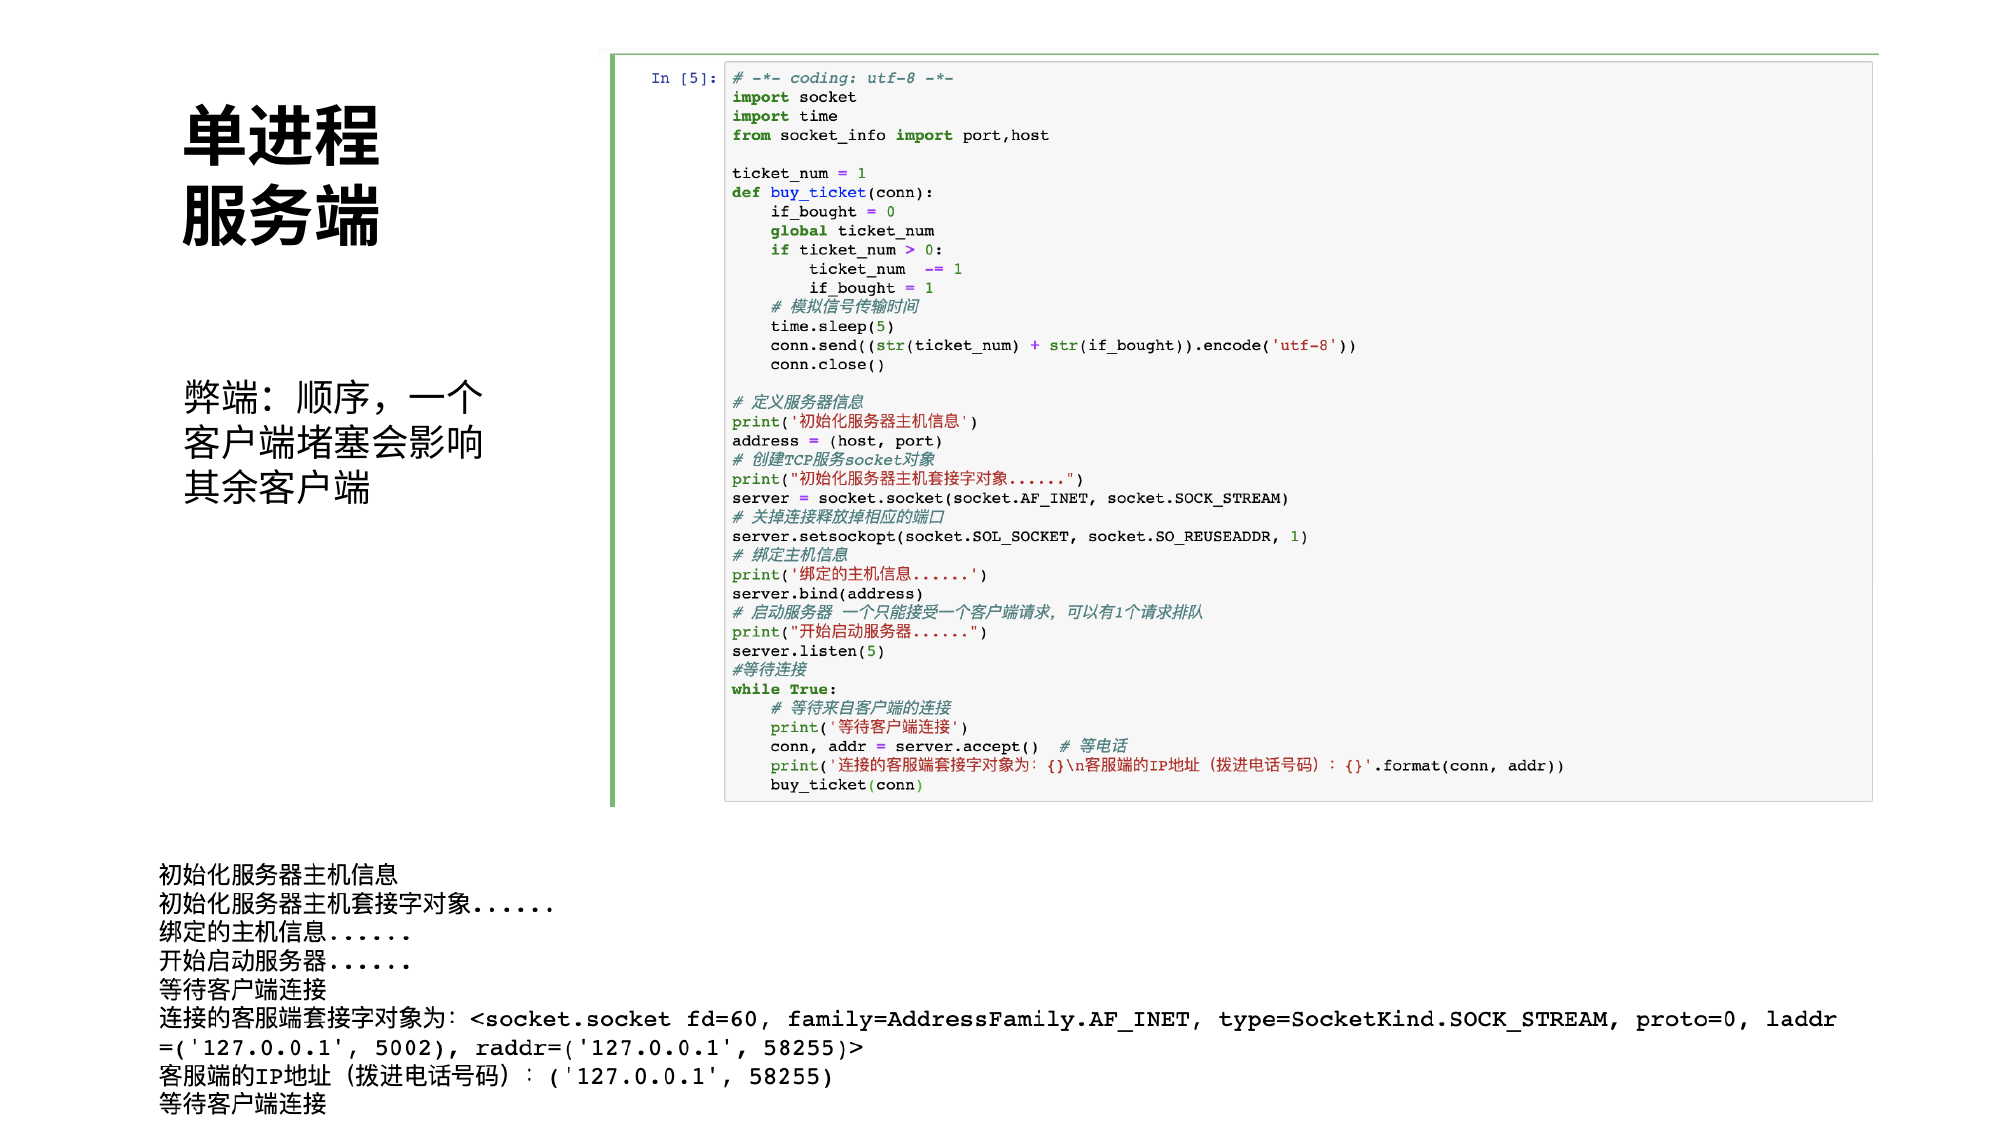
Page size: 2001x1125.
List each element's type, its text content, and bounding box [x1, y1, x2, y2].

text_box 弊端：顺序，一个客户端堵塞会影响其余客户端 [168, 366, 532, 516]
picture [598, 48, 1879, 807]
text_box 单进程服务端 [166, 86, 458, 261]
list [137, 850, 1863, 1125]
